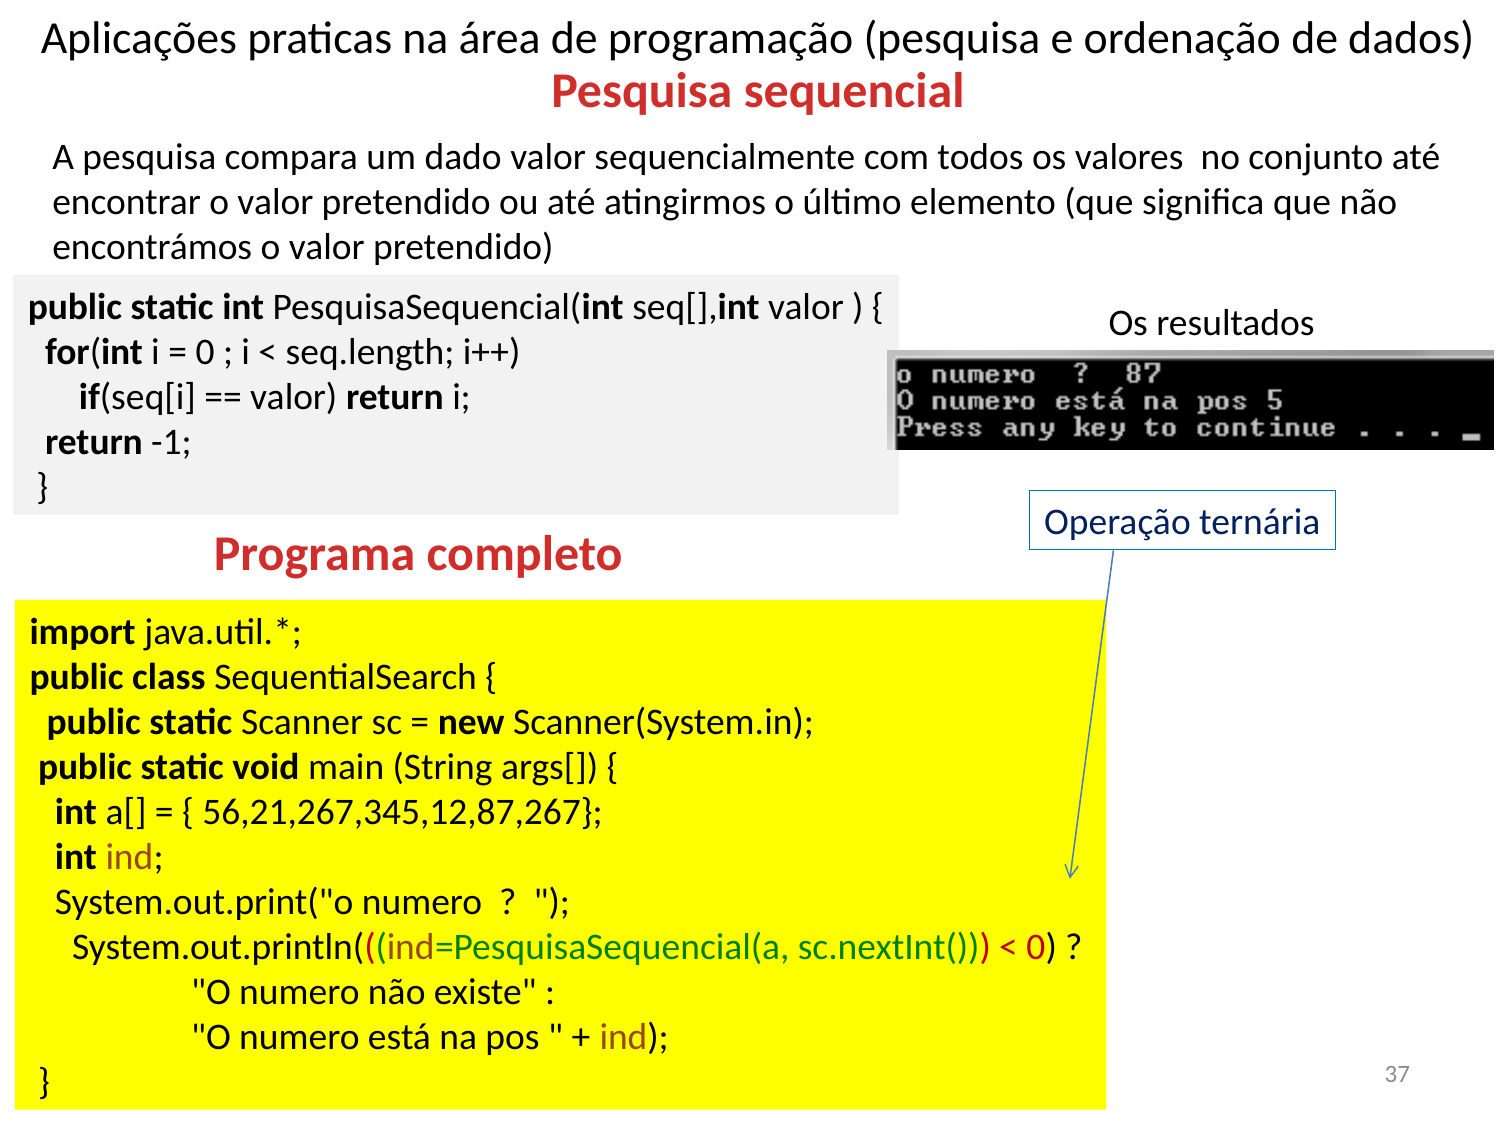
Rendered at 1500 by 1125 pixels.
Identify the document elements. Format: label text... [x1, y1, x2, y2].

text_box A pesquisa compara um dado valor sequencialmente com todos os valores no conjunto até encontrar o valor pretendido ou até atingirmos o último elemento (que significa que não encontrámos o valor pretendido) [37, 124, 1463, 275]
text_box Programa completo [198, 512, 638, 588]
slide_number 37 [1107, 1042, 1425, 1103]
text_box Pesquisa sequencial [536, 49, 981, 124]
text_box Aplicações praticas na área de programação (pesquisa e ordenação de dados) [25, 0, 1491, 71]
text_box public static int PesquisaSequencial(int seq[],int valor ) { for(int i = 0 ; i < seq.length; i++) if(seq[i] == valor) return i; return -1; } [13, 274, 899, 515]
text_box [1027, 489, 1338, 880]
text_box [887, 289, 1494, 451]
text_box import java.util.*; public class SequentialSearch { public static Scanner sc = new Scanner(System.in); public static void main (String args[]) { int a[] = { 56,21,267,345,12,87,267}; int ind; System.out.print("o numero ? "); System.out.println(((ind=PesquisaSequencial(a, sc.nextInt())) < 0) ? "O numero não existe" : "O numero está na pos " + ind); } [14, 599, 1107, 1110]
